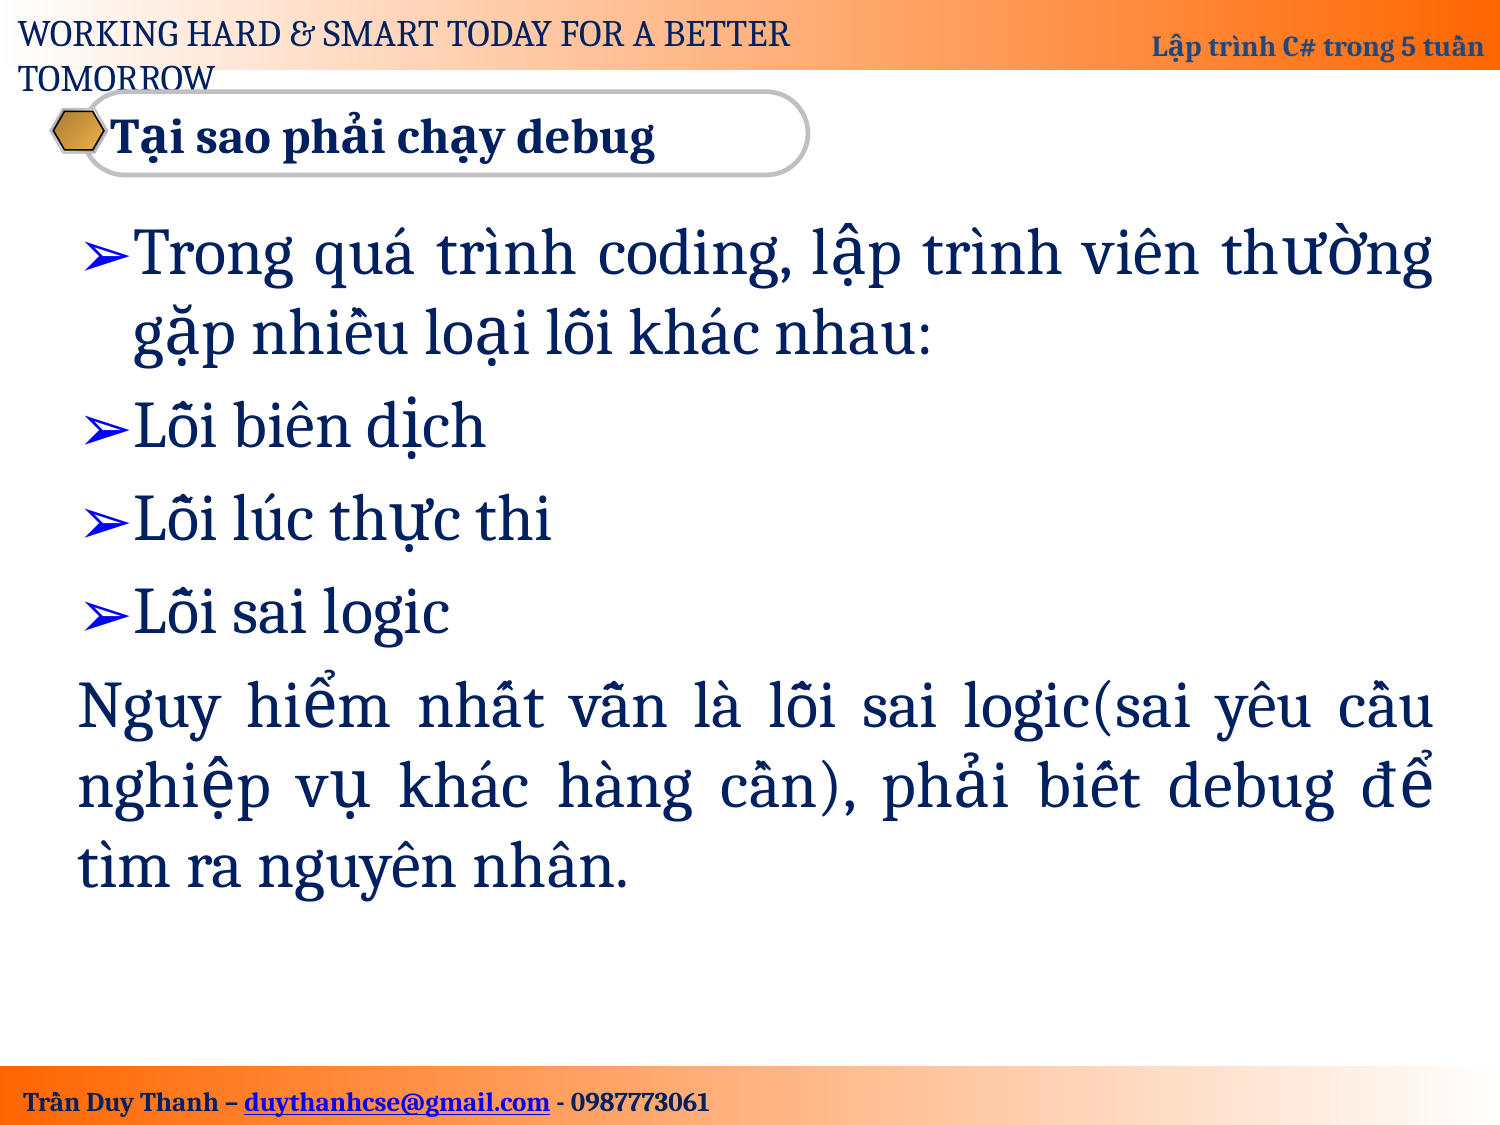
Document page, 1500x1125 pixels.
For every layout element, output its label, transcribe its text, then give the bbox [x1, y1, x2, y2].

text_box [49, 91, 809, 176]
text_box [1207, 0, 1211, 70]
text_box Trong quá trình coding, lập trình viên thường gặp nhiều loại lỗi khác nhau: Lỗi biên dịch Lỗi lúc thực thi Lỗi sai logic Nguy hiểm nhất vẫn là lỗi sai logic(sai yêu cầu nghiệp vụ khác hàng cần), phải biết debug để tìm ra nguyên nhân. [62, 199, 1450, 849]
